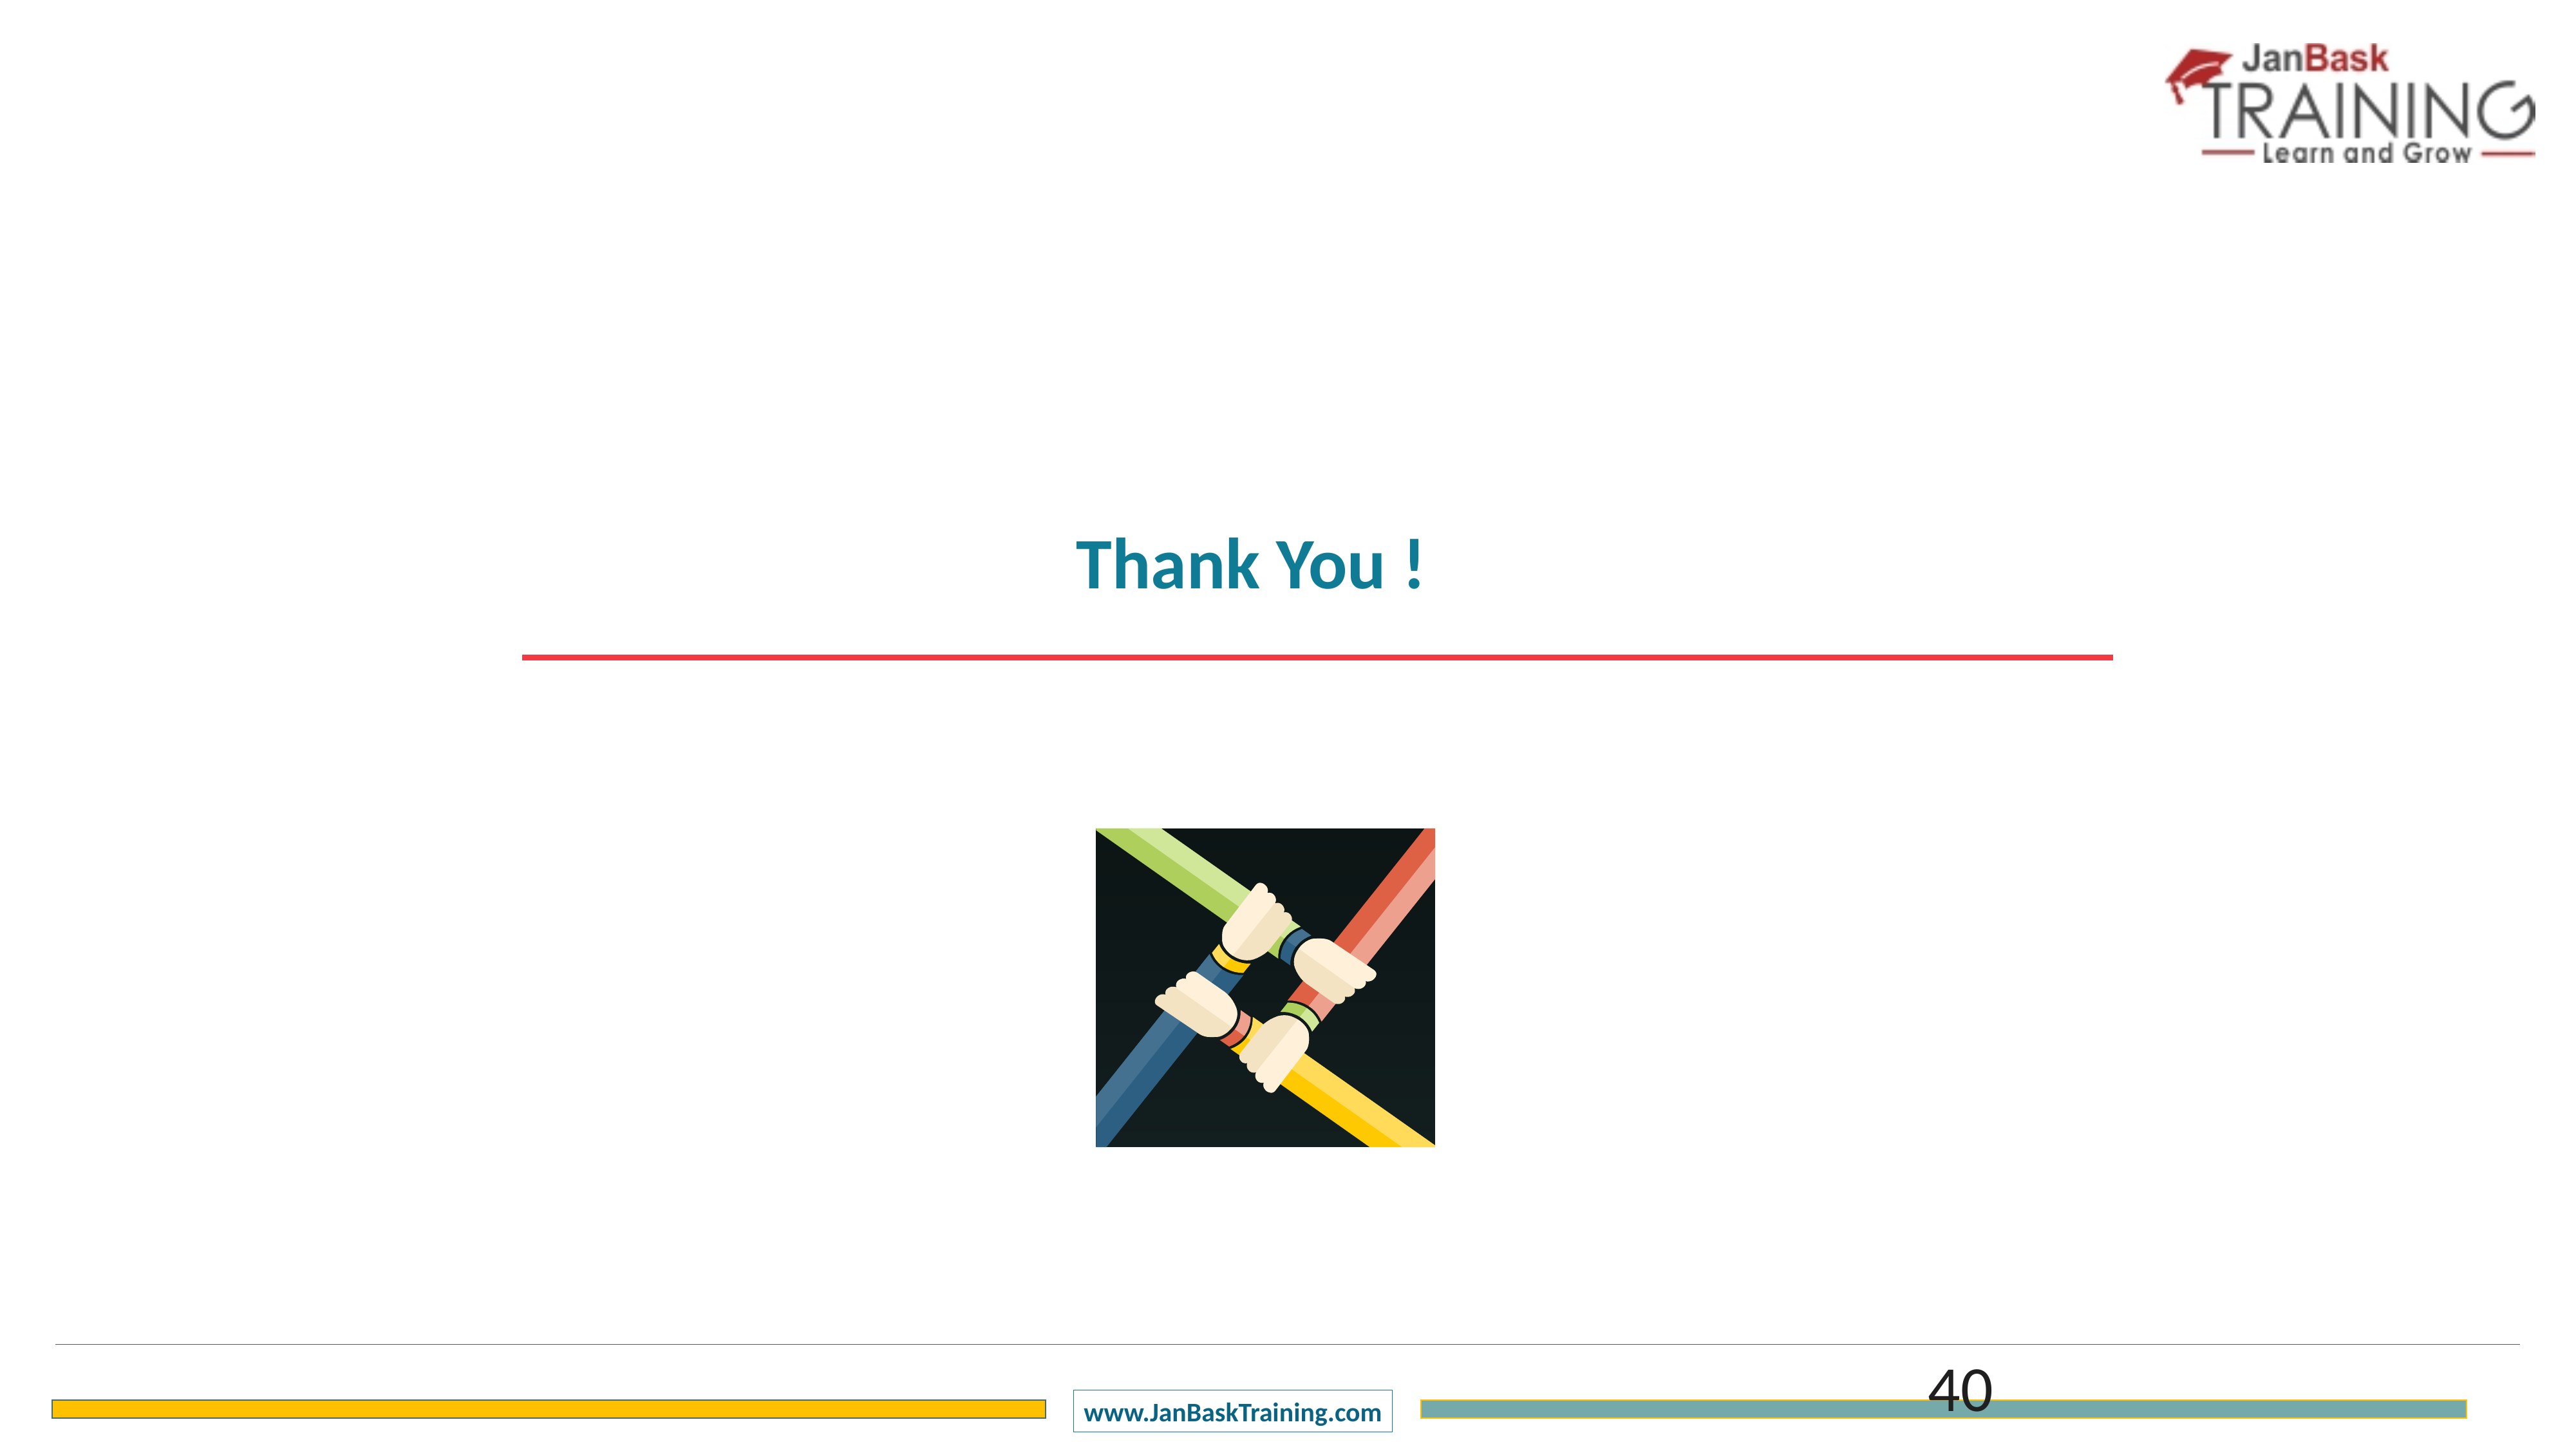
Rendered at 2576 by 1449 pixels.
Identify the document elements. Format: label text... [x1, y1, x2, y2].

slide_number 40 [1919, 1342, 2499, 1420]
picture [2165, 43, 2535, 163]
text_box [1096, 828, 1435, 1148]
title Thank You ! [390, 501, 2113, 608]
